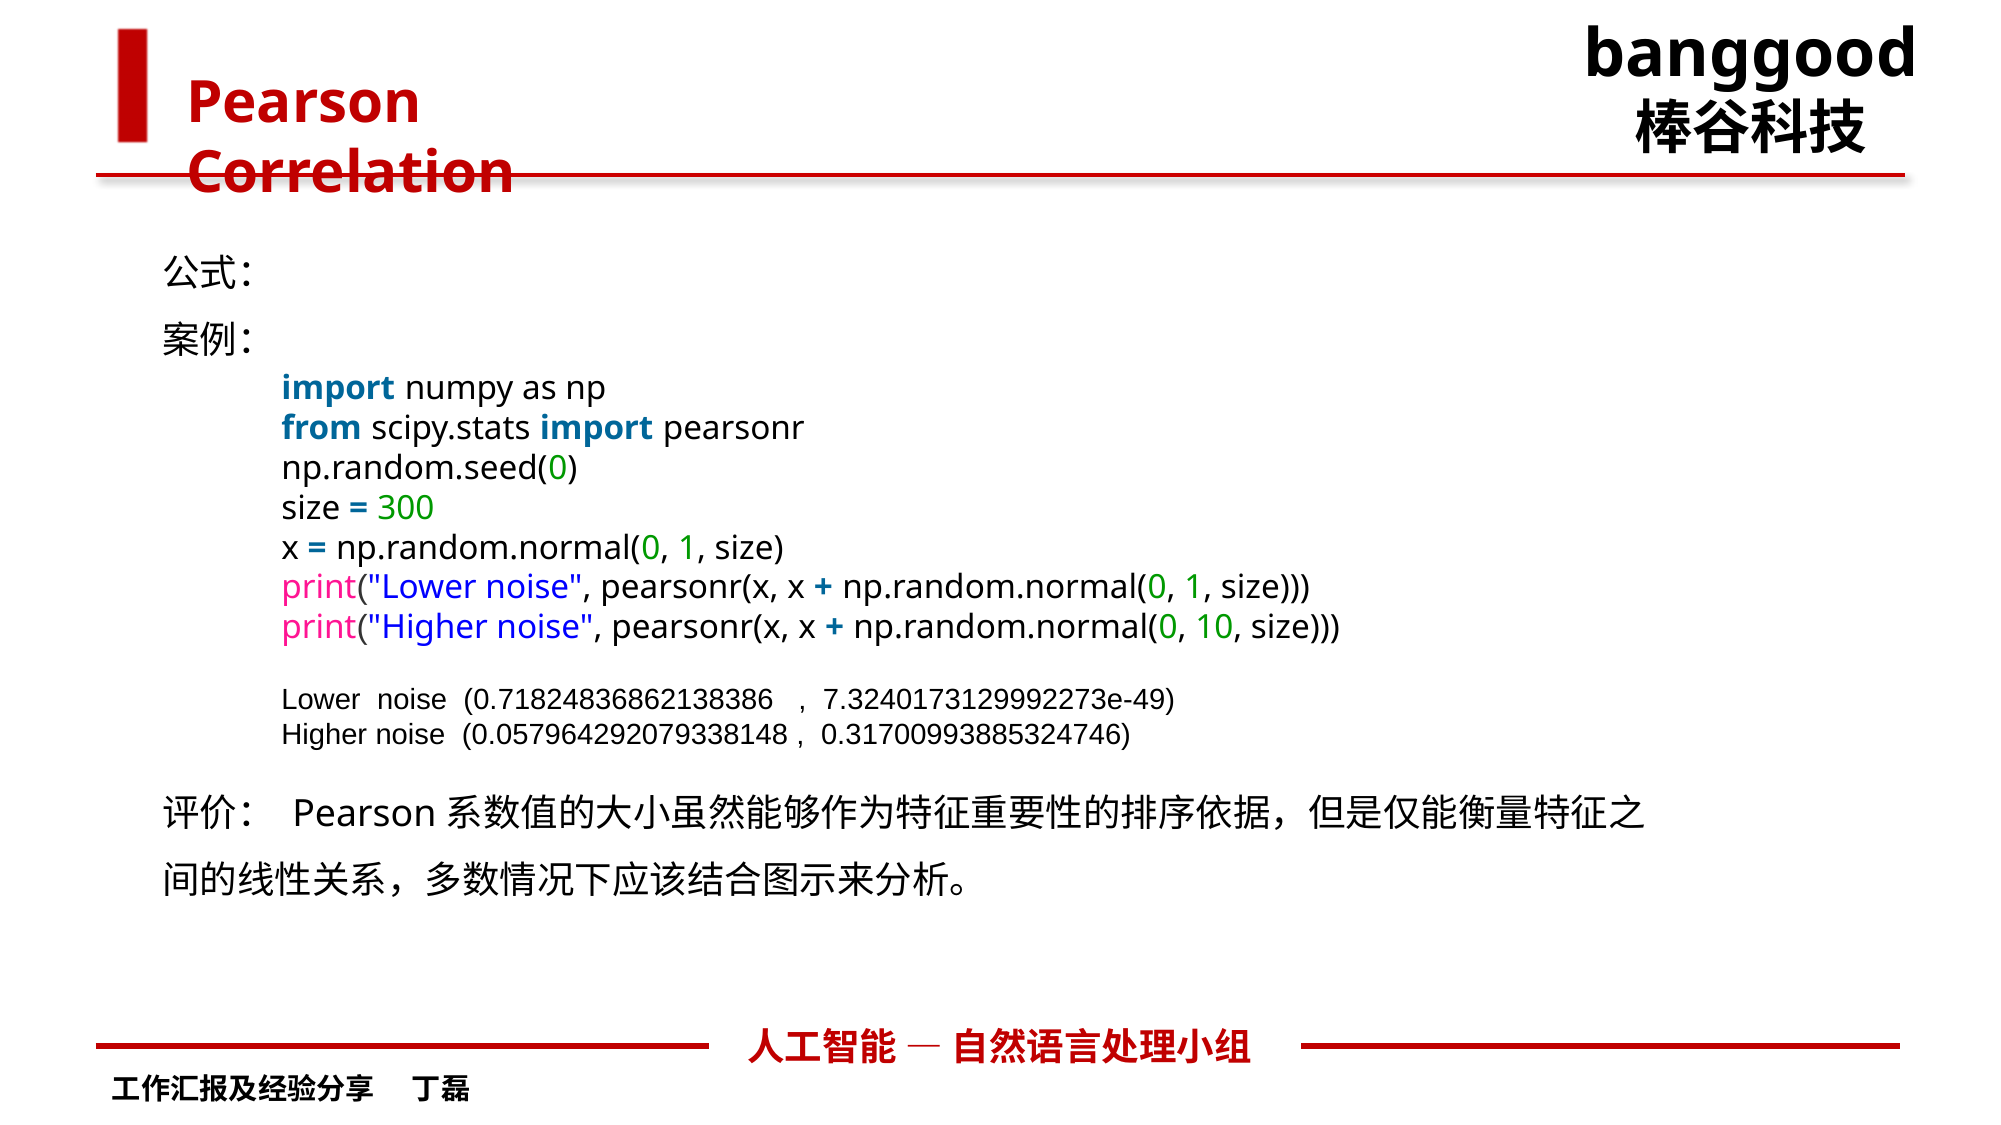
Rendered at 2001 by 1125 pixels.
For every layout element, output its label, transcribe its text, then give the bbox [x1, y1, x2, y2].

text_box [120, 31, 145, 141]
text_box Pearson Correlation [171, 56, 733, 175]
text_box import numpy as np from scipy.stats import pearsonr np.random.seed(0) size = 300 x = np.random.normal(0, 1, size) print("Lower noise", pearsonr(x, x + np.random.normal(0, 1, size))) print("Higher noise", pearsonr(x, x + np.random.normal(0, 10, size))) Lower noise (0.71824836862138386 , 7.3240173129992273e-49) Higher noise (0.057964292079338148 , 0.31700993885324746) [281, 366, 1455, 751]
text_box 人工智能 — 自然语言处理小组 [732, 1015, 1283, 1076]
text_box 工作汇报及经验分享 丁磊 [97, 1062, 537, 1113]
text_box Pearson Correlation [171, 176, 733, 212]
text_box banggood 棒谷科技 [1585, 20, 1917, 151]
